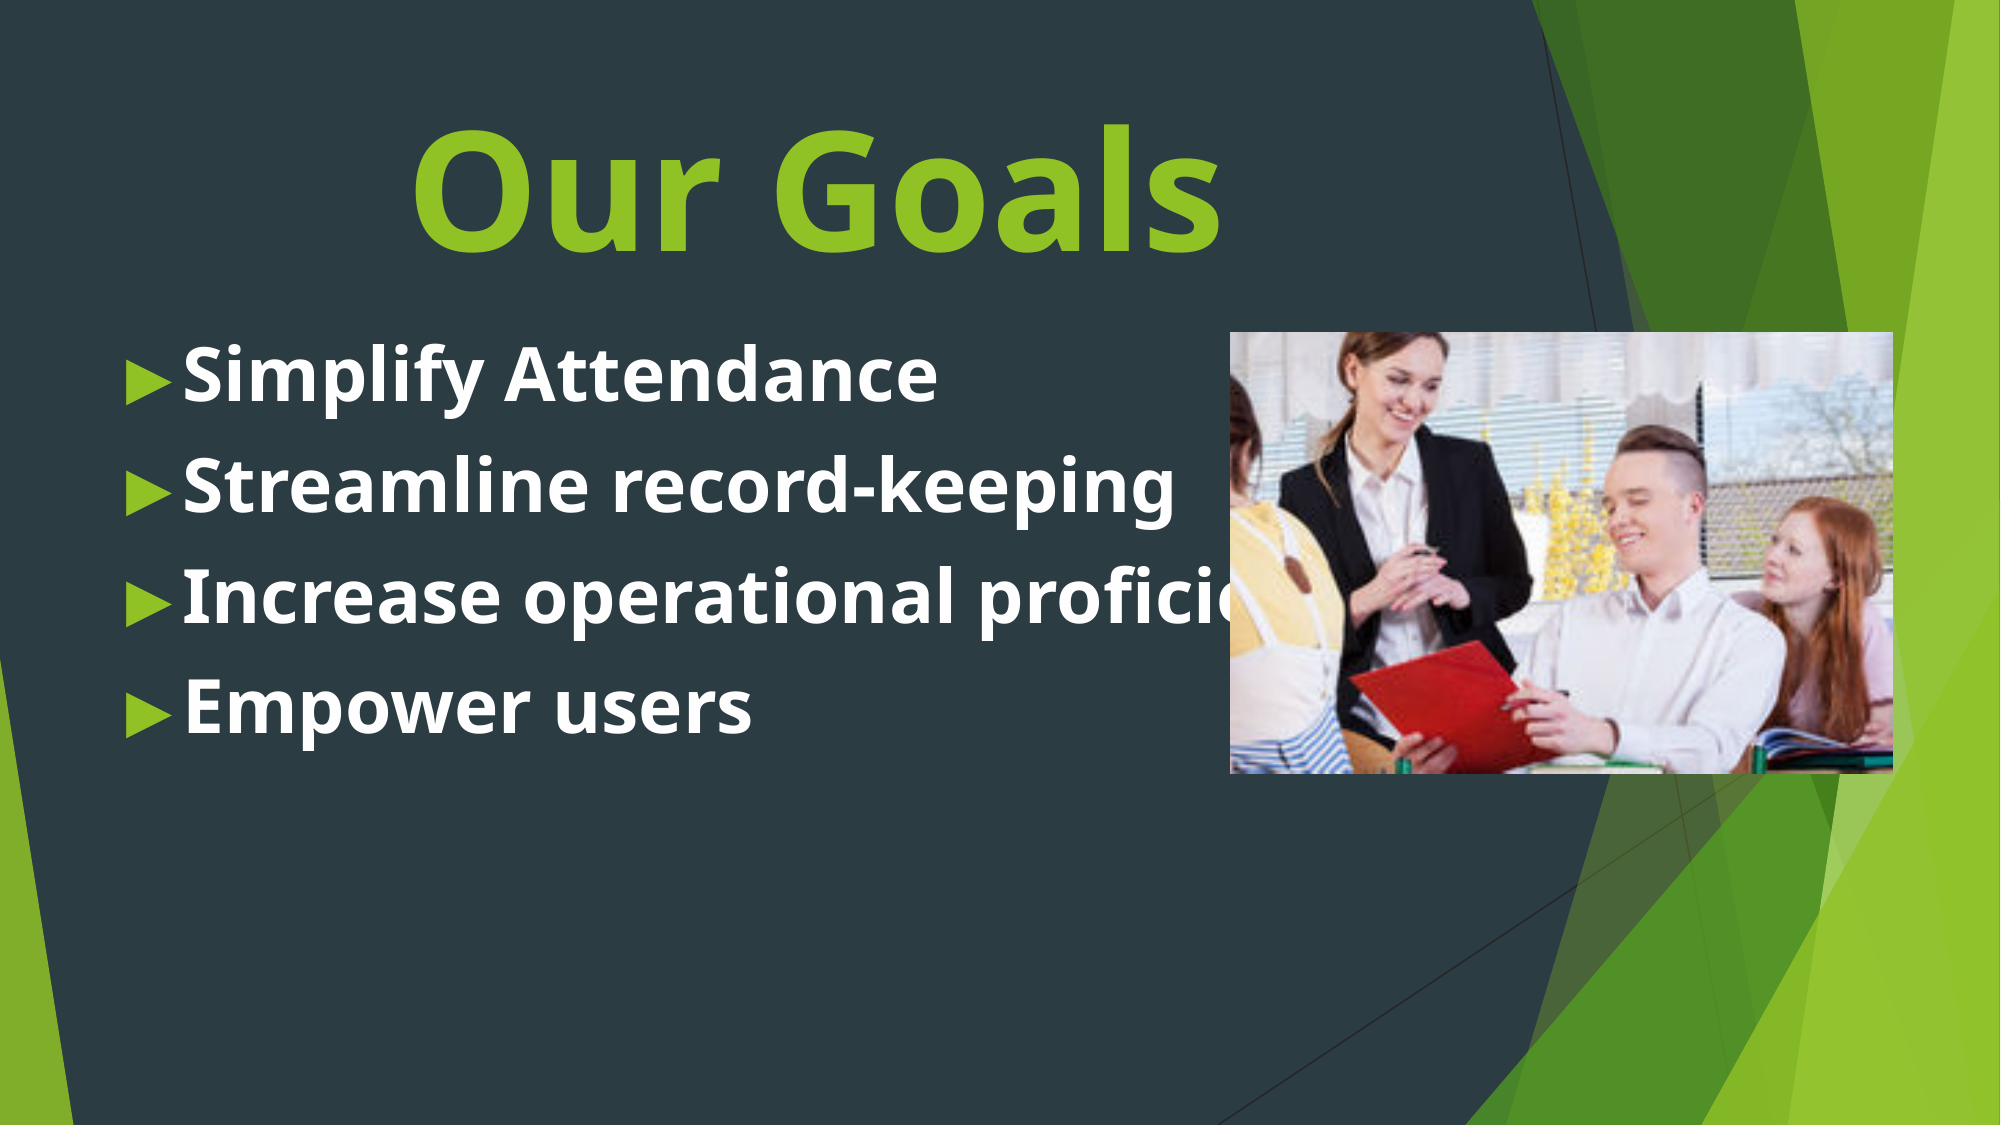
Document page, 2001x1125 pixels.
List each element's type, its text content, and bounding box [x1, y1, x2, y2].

list Simplify Attendance Streamline record-keeping Increase operational proficiency Empower users [111, 319, 1522, 1061]
title Our Goals [111, 77, 1522, 294]
picture [1230, 332, 1893, 775]
